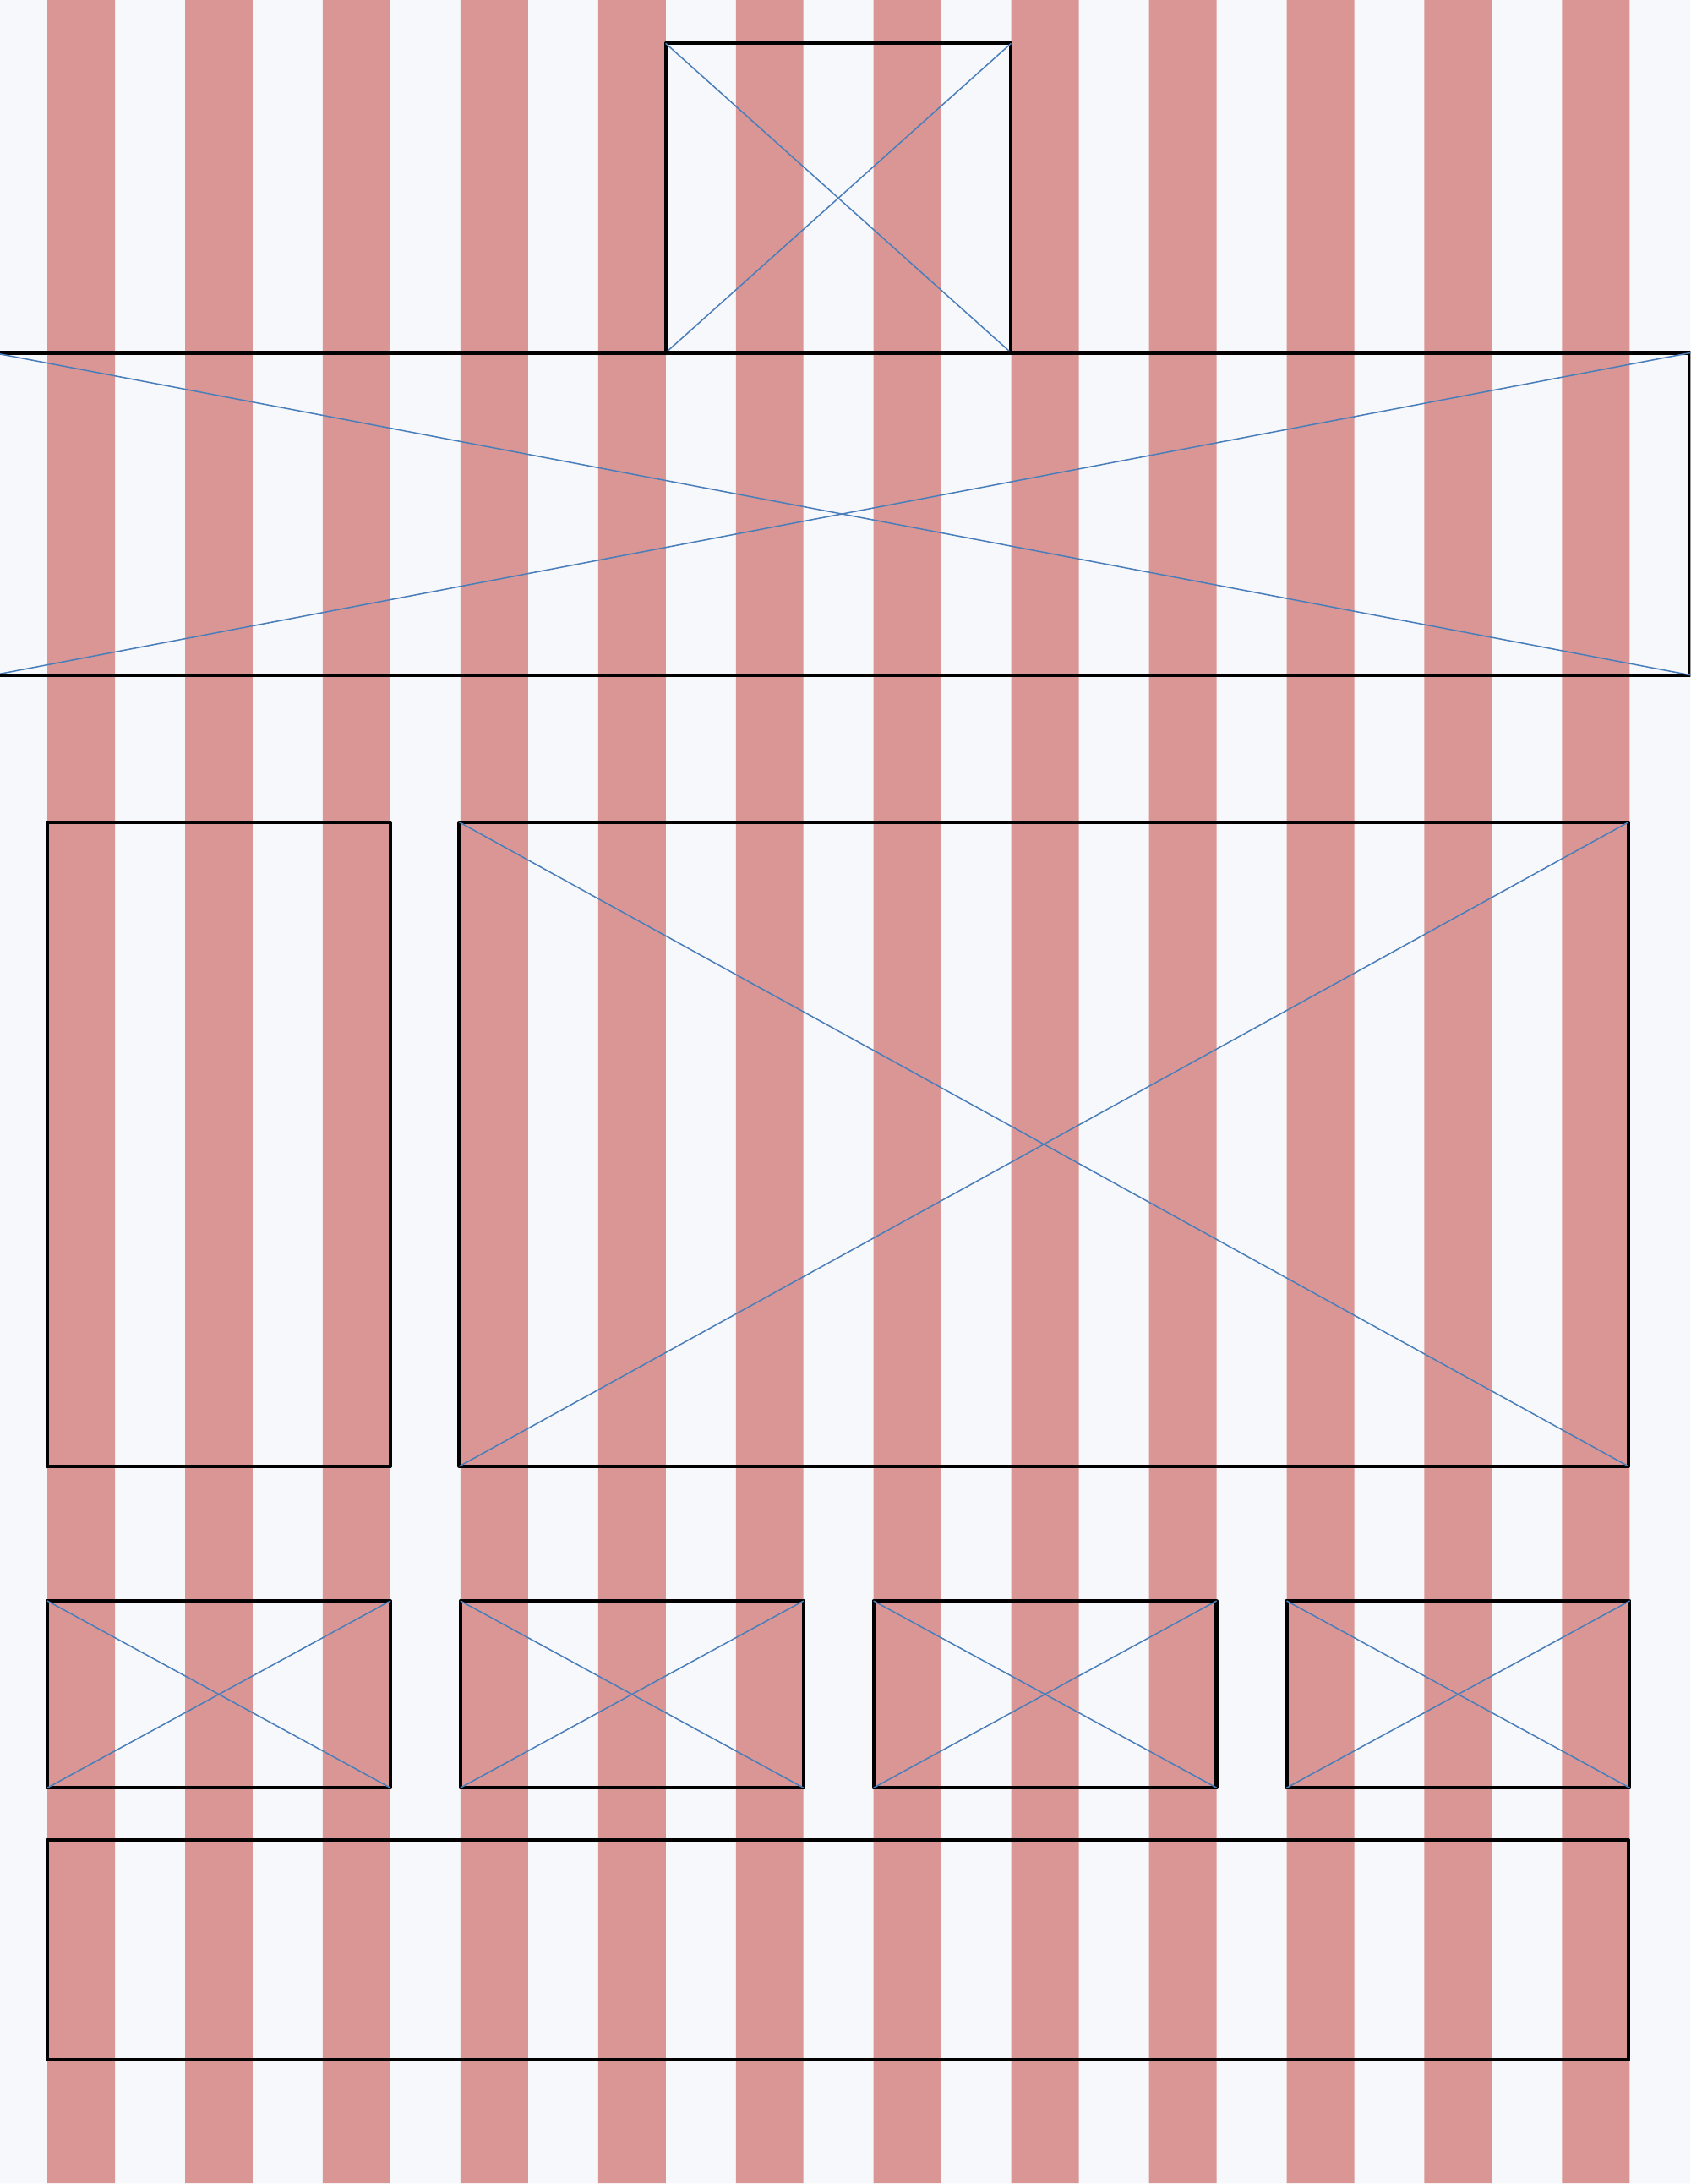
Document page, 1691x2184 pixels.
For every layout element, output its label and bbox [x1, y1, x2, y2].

text_box [665, 43, 1012, 352]
text_box [459, 822, 1629, 1467]
text_box [46, 0, 1630, 352]
text_box [46, 685, 1630, 1600]
text_box [46, 1796, 1630, 2184]
text_box [0, 352, 1691, 675]
text_box [46, 1600, 1630, 1788]
